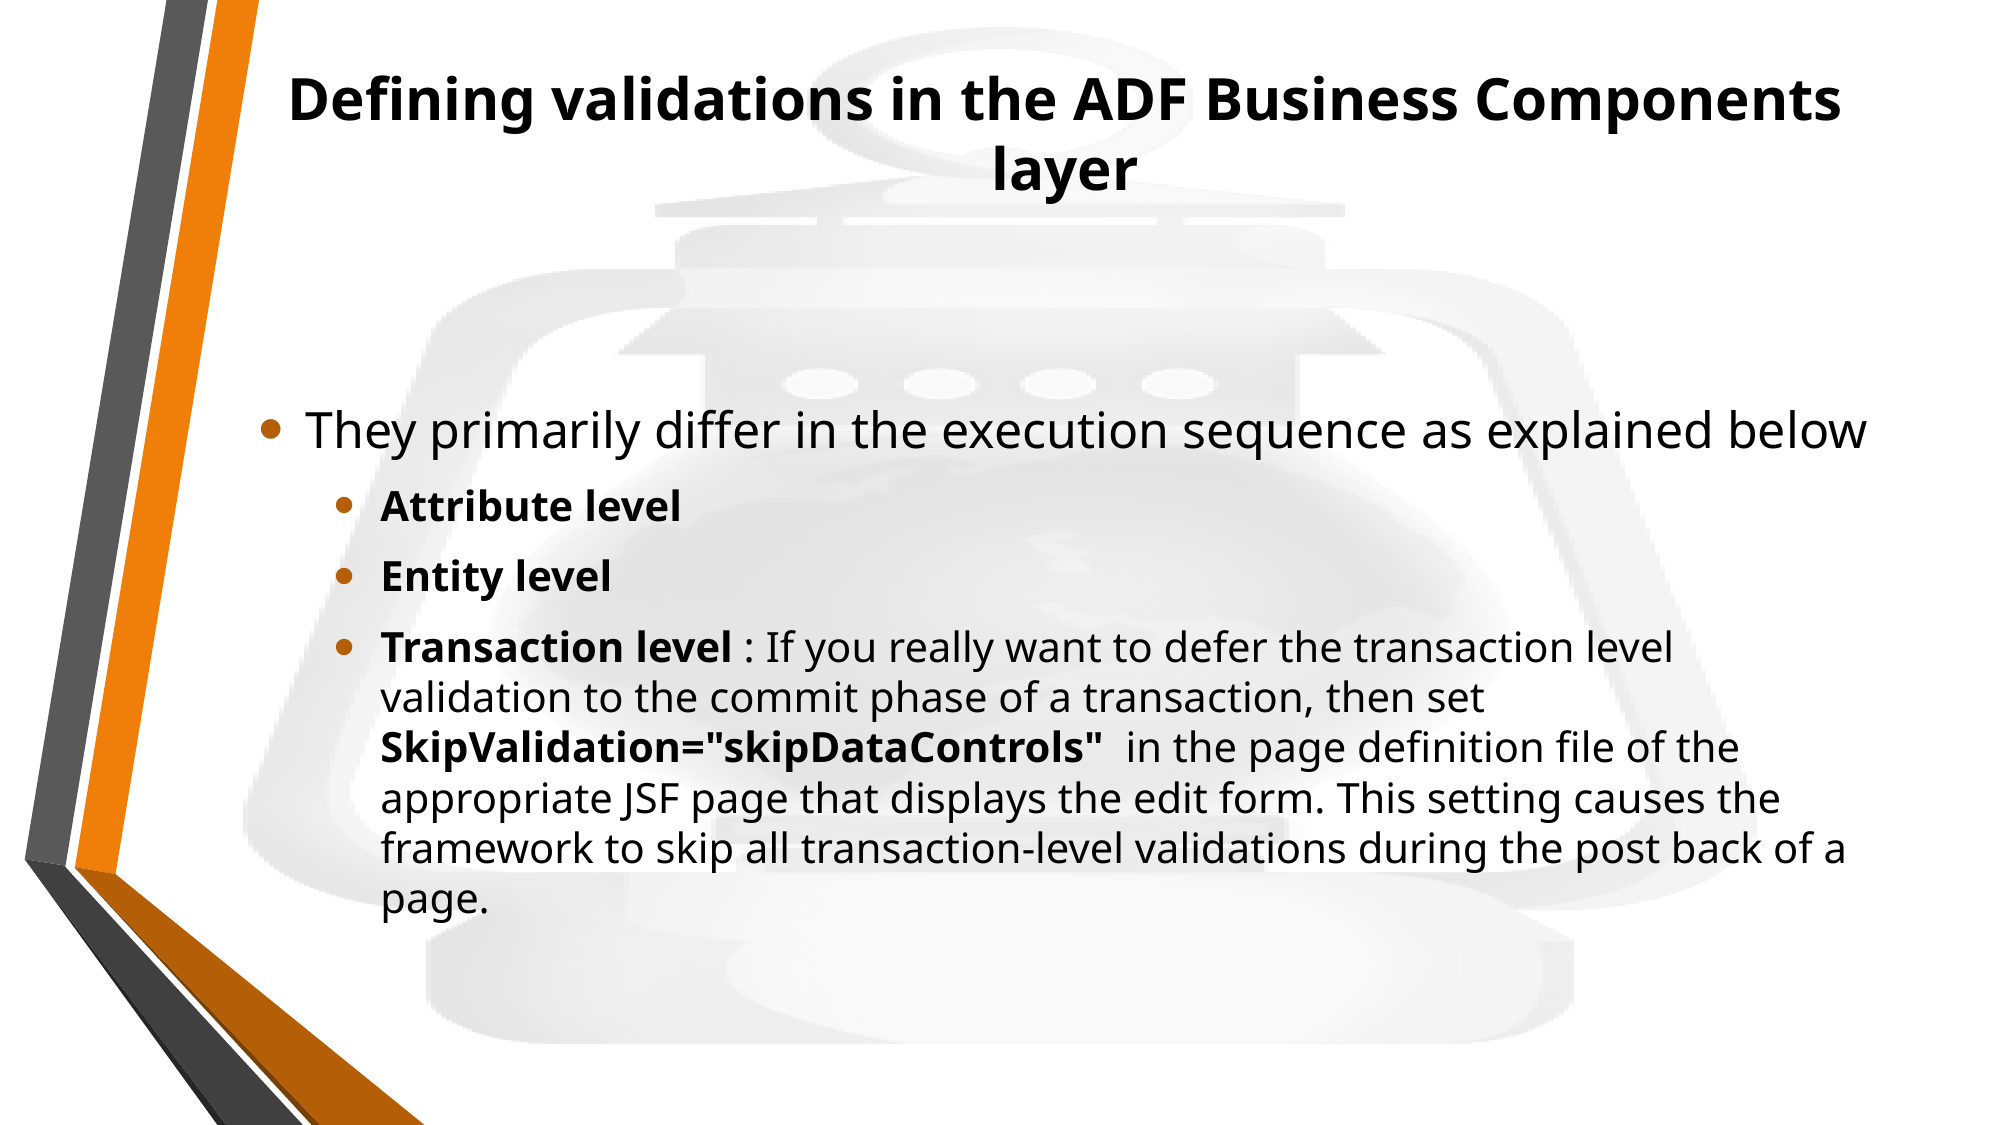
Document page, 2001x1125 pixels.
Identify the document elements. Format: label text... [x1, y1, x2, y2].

list They primarily differ in the execution sequence as explained below Attribute level Entity level Transaction level : If you really want to defer the transaction level validation to the commit phase of a transaction, then set SkipValidation="skipDataControls" in the page definition file of the appropriate JSF page that displays the edit form. This setting causes the framework to skip all transaction-level validations during the post back of a page. [243, 226, 1887, 1094]
title Defining validations in the ADF Business Components layer [243, 54, 1887, 210]
